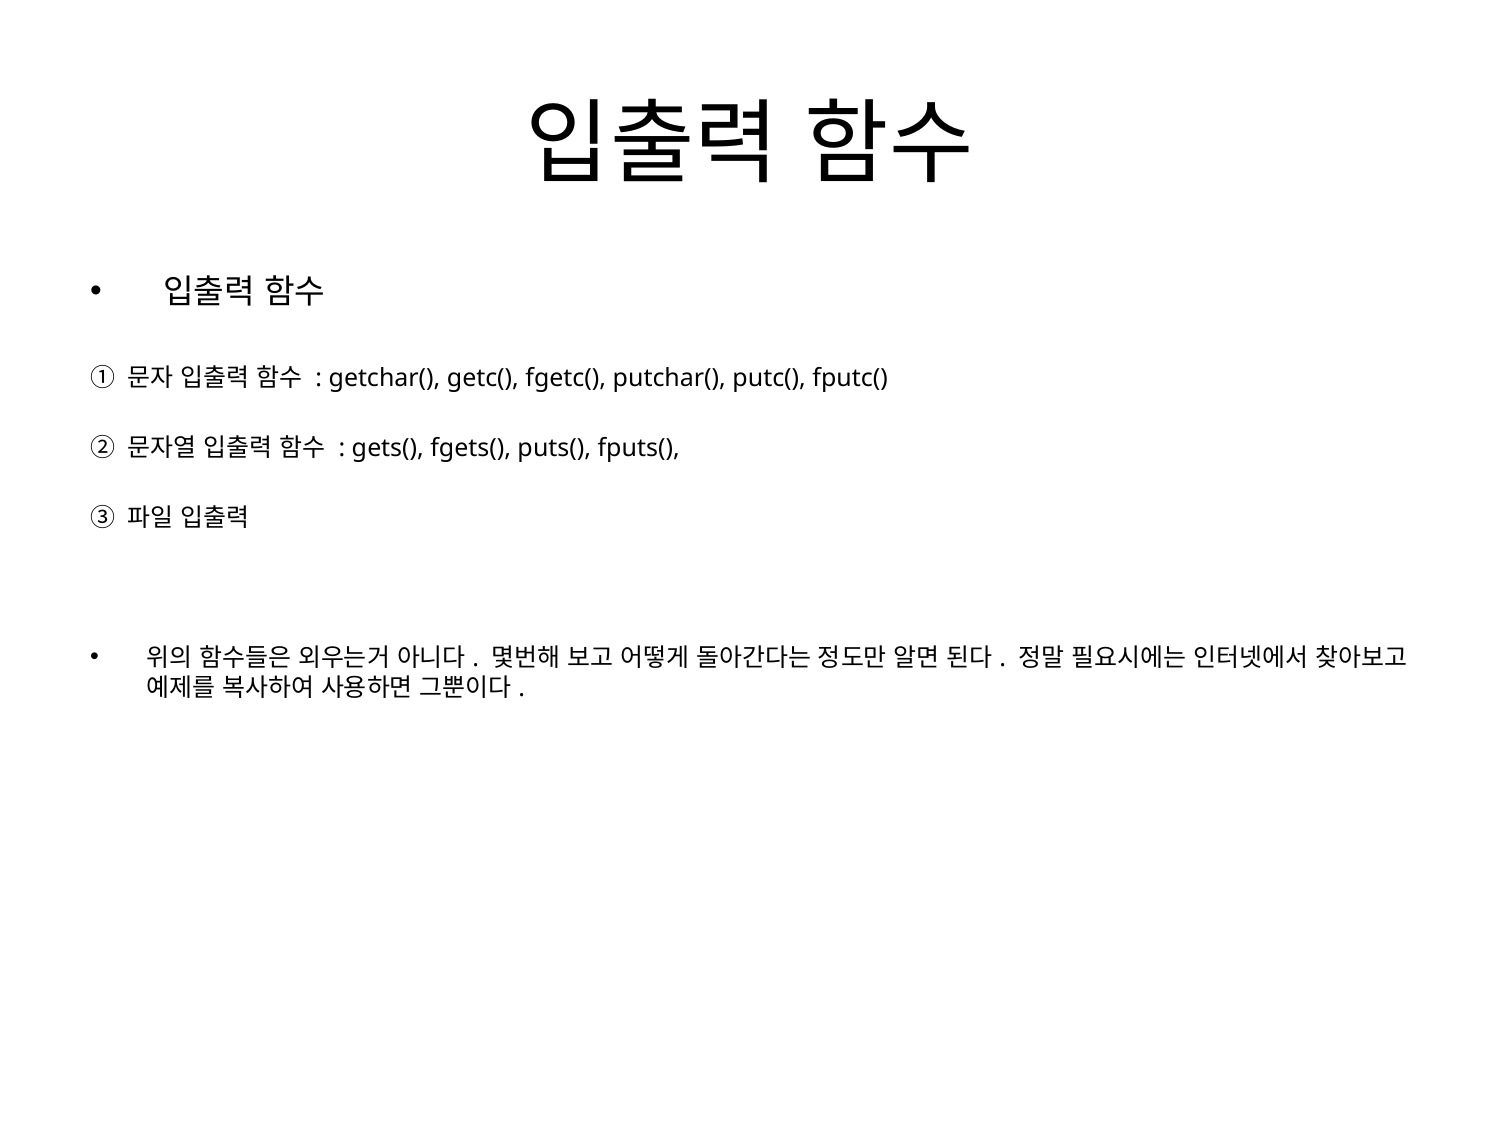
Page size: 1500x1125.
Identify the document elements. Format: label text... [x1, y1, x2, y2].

list 입출력 함수 문자 입출력 함수 : getchar(), getc(), fgetc(), putchar(), putc(), fputc() 문자열 입출력 함수 : gets(), fgets(), puts(), fputs(), 파일 입출력 위의 함수들은 외우는거 아니다. 몇번해 보고 어떻게 돌아간다는 정도만 알면 된다. 정말 필요시에는 인터넷에서 찾아보고 예제를 복사하여 사용하면 그뿐이다. [75, 262, 1425, 1005]
title 입출력 함수 [75, 45, 1425, 233]
